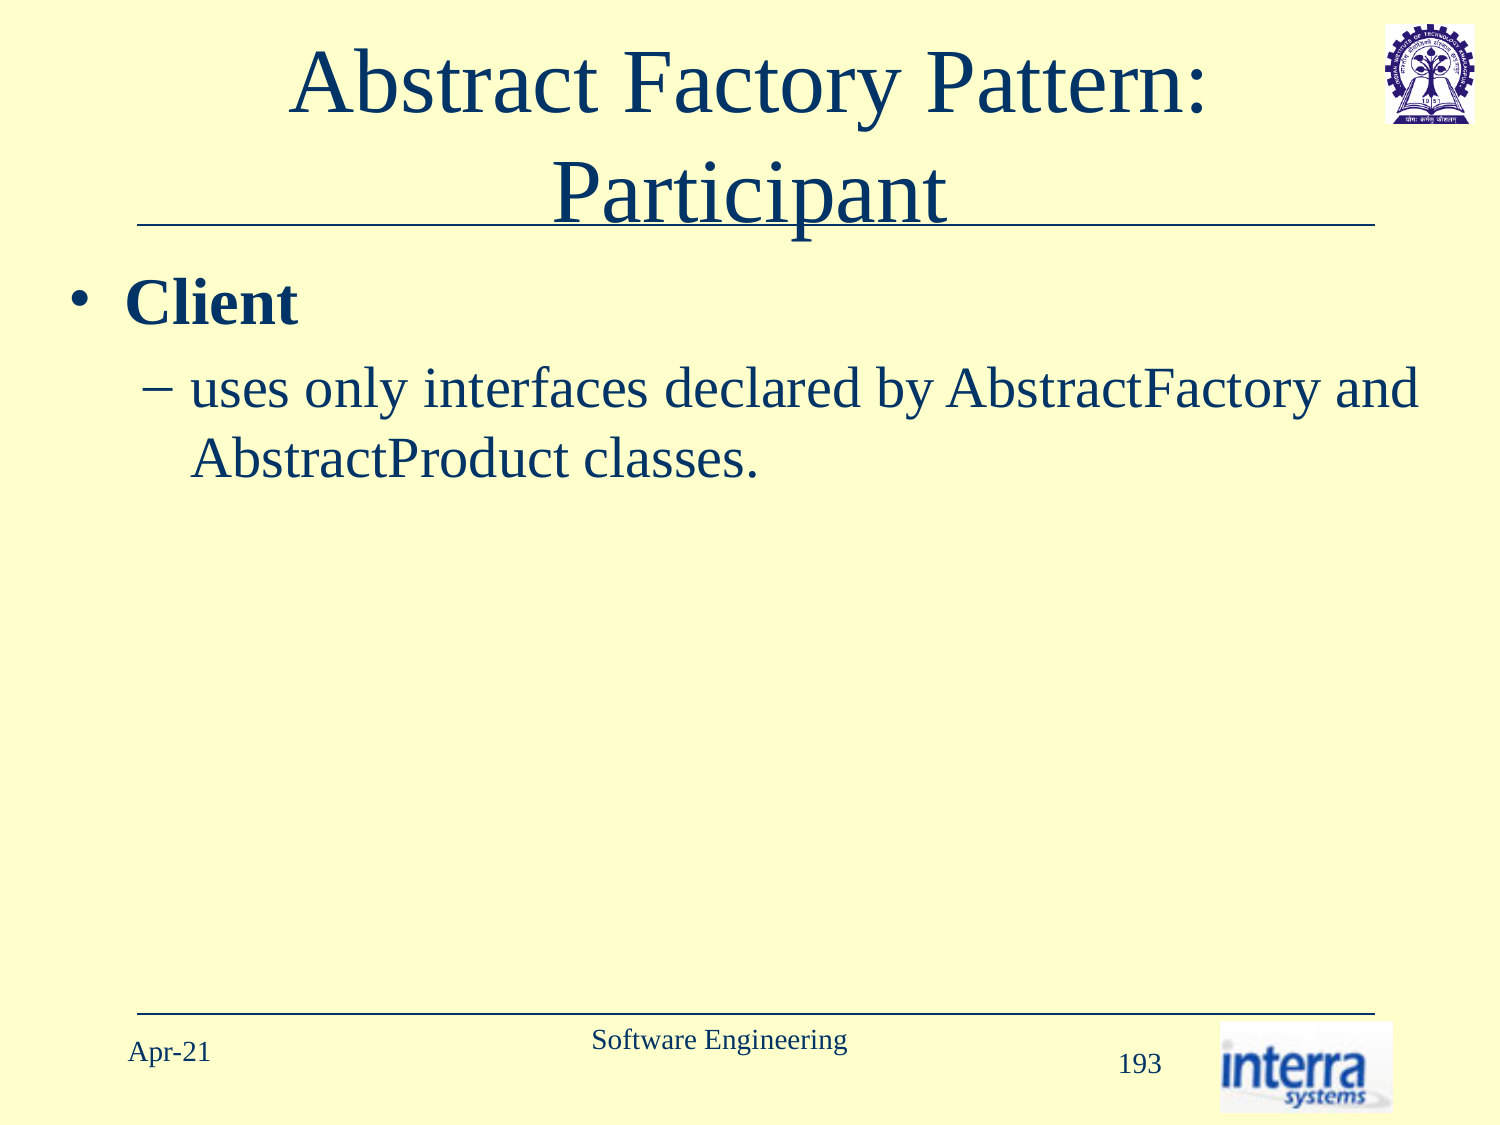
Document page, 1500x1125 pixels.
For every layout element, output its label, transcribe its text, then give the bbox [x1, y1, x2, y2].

text_box Apr-21 [112, 1024, 307, 1100]
picture [1220, 1021, 1393, 1113]
list Client uses only interfaces declared by AbstractFactory and AbstractProduct classes. [53, 249, 1467, 1000]
text_box Software Engineering [349, 1013, 1090, 1125]
picture [1385, 24, 1475, 124]
title Abstract Factory Pattern: Participant [112, 37, 1388, 225]
